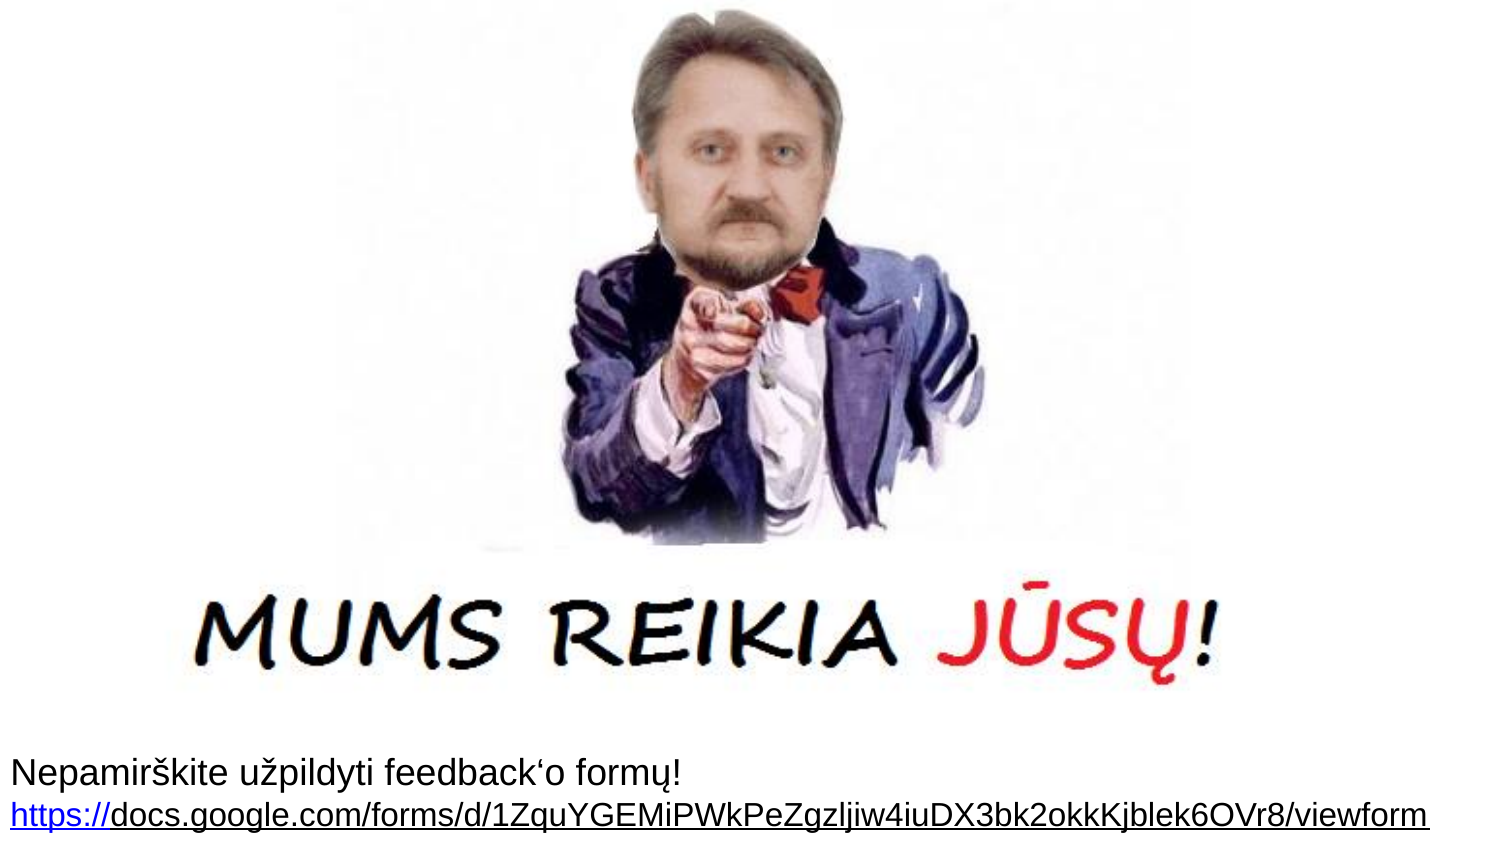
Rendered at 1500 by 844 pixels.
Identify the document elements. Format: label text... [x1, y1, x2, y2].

text_box Nepamirškite užpildyti feedback‘o formų! https://docs.google.com/forms/d/1ZquYGEMiPWkPeZgzljiw4iuDX3bk2okkKjblek6OVr8/viewform [0, 740, 1454, 841]
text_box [104, 0, 1500, 752]
